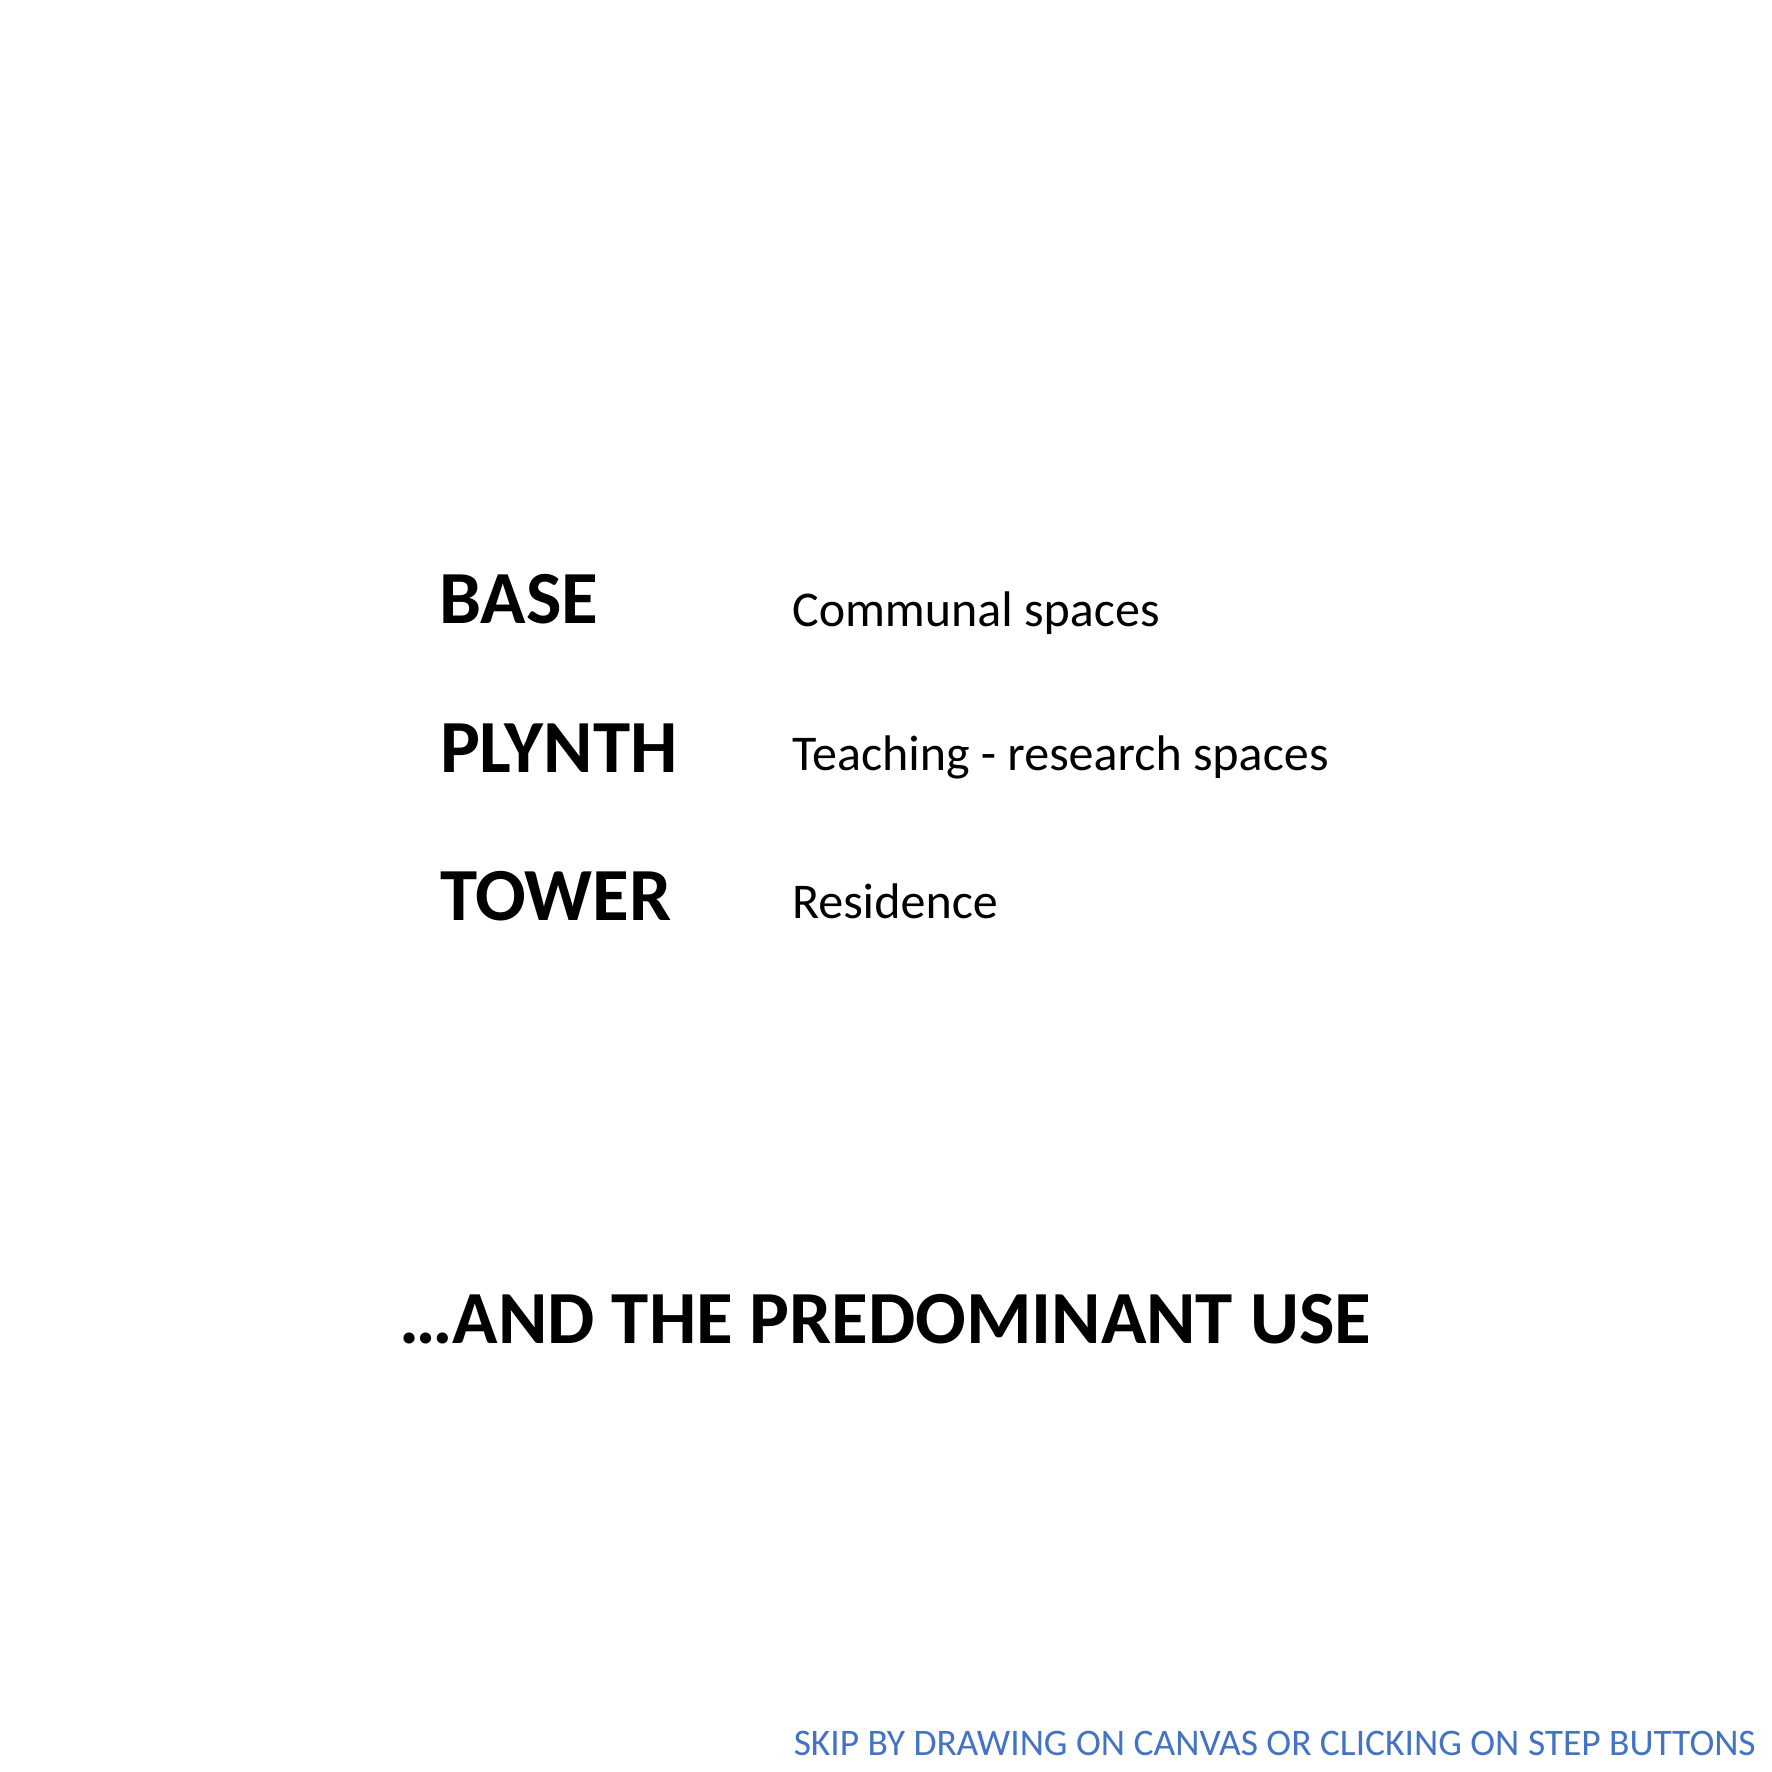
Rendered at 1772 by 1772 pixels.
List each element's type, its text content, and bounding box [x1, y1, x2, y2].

text_box Teaching - research spaces [777, 712, 1672, 788]
text_box Communal spaces [777, 568, 1296, 644]
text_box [423, 541, 695, 945]
text_box Residence [777, 861, 1672, 936]
text_box …AND THE PREDOMINANT USE [354, 1260, 1418, 1366]
